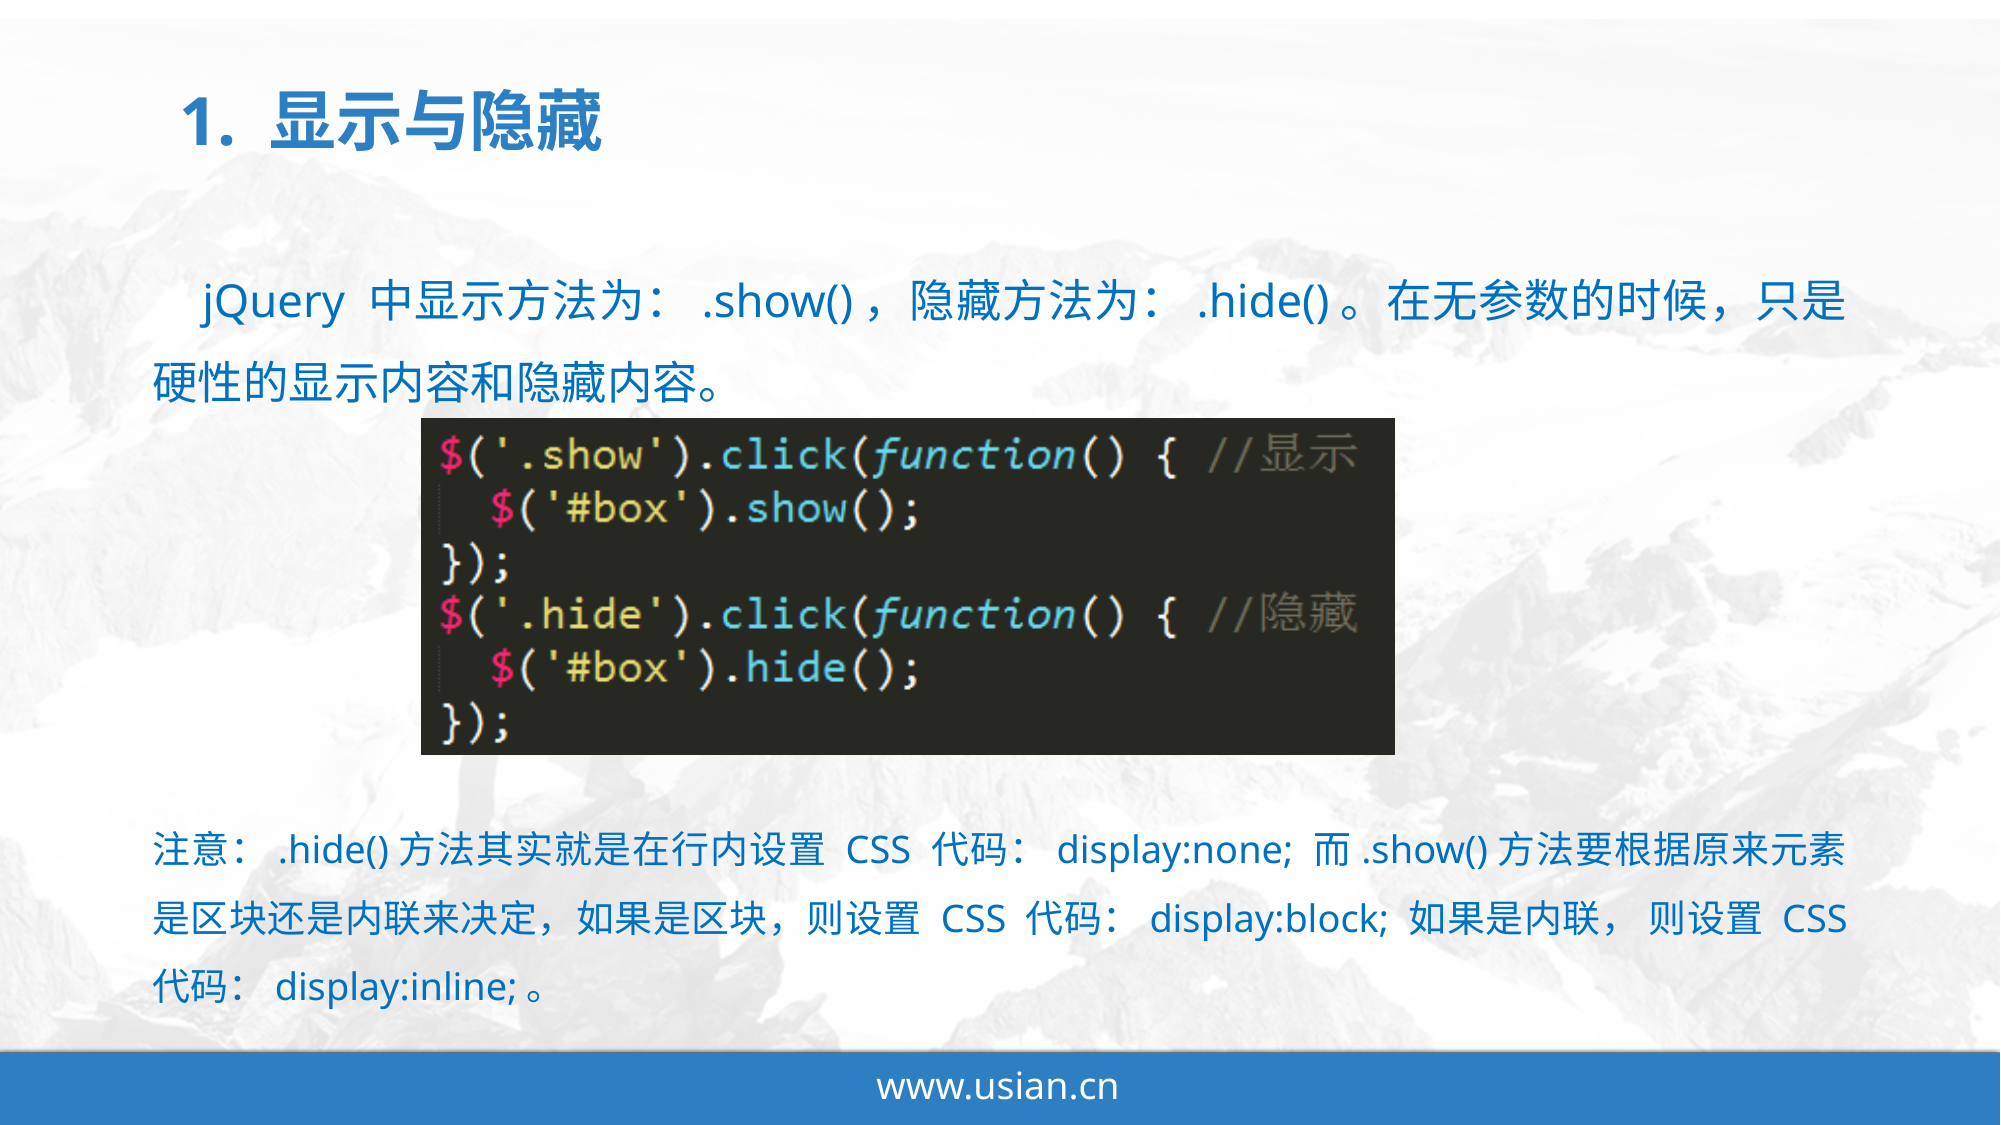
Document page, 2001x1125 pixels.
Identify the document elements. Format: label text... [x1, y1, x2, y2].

title 1. 显示与隐藏 [138, 59, 1202, 168]
list jQuery 中显示方法为：.show()，隐藏方法为：.hide()。在无参数的时候，只是硬性的显示内容和隐藏内容。 注意：.hide()方法其实就是在行内设置 CSS 代码：display:none; 而.show()方法要根据原来元素是区块还是内联来决定，如果是区块，则设置 CSS 代码：display:block; 如果是内联， 则设置 CSS 代码：display:inline;。 [137, 236, 1863, 1024]
picture [0, 0, 2001, 1125]
